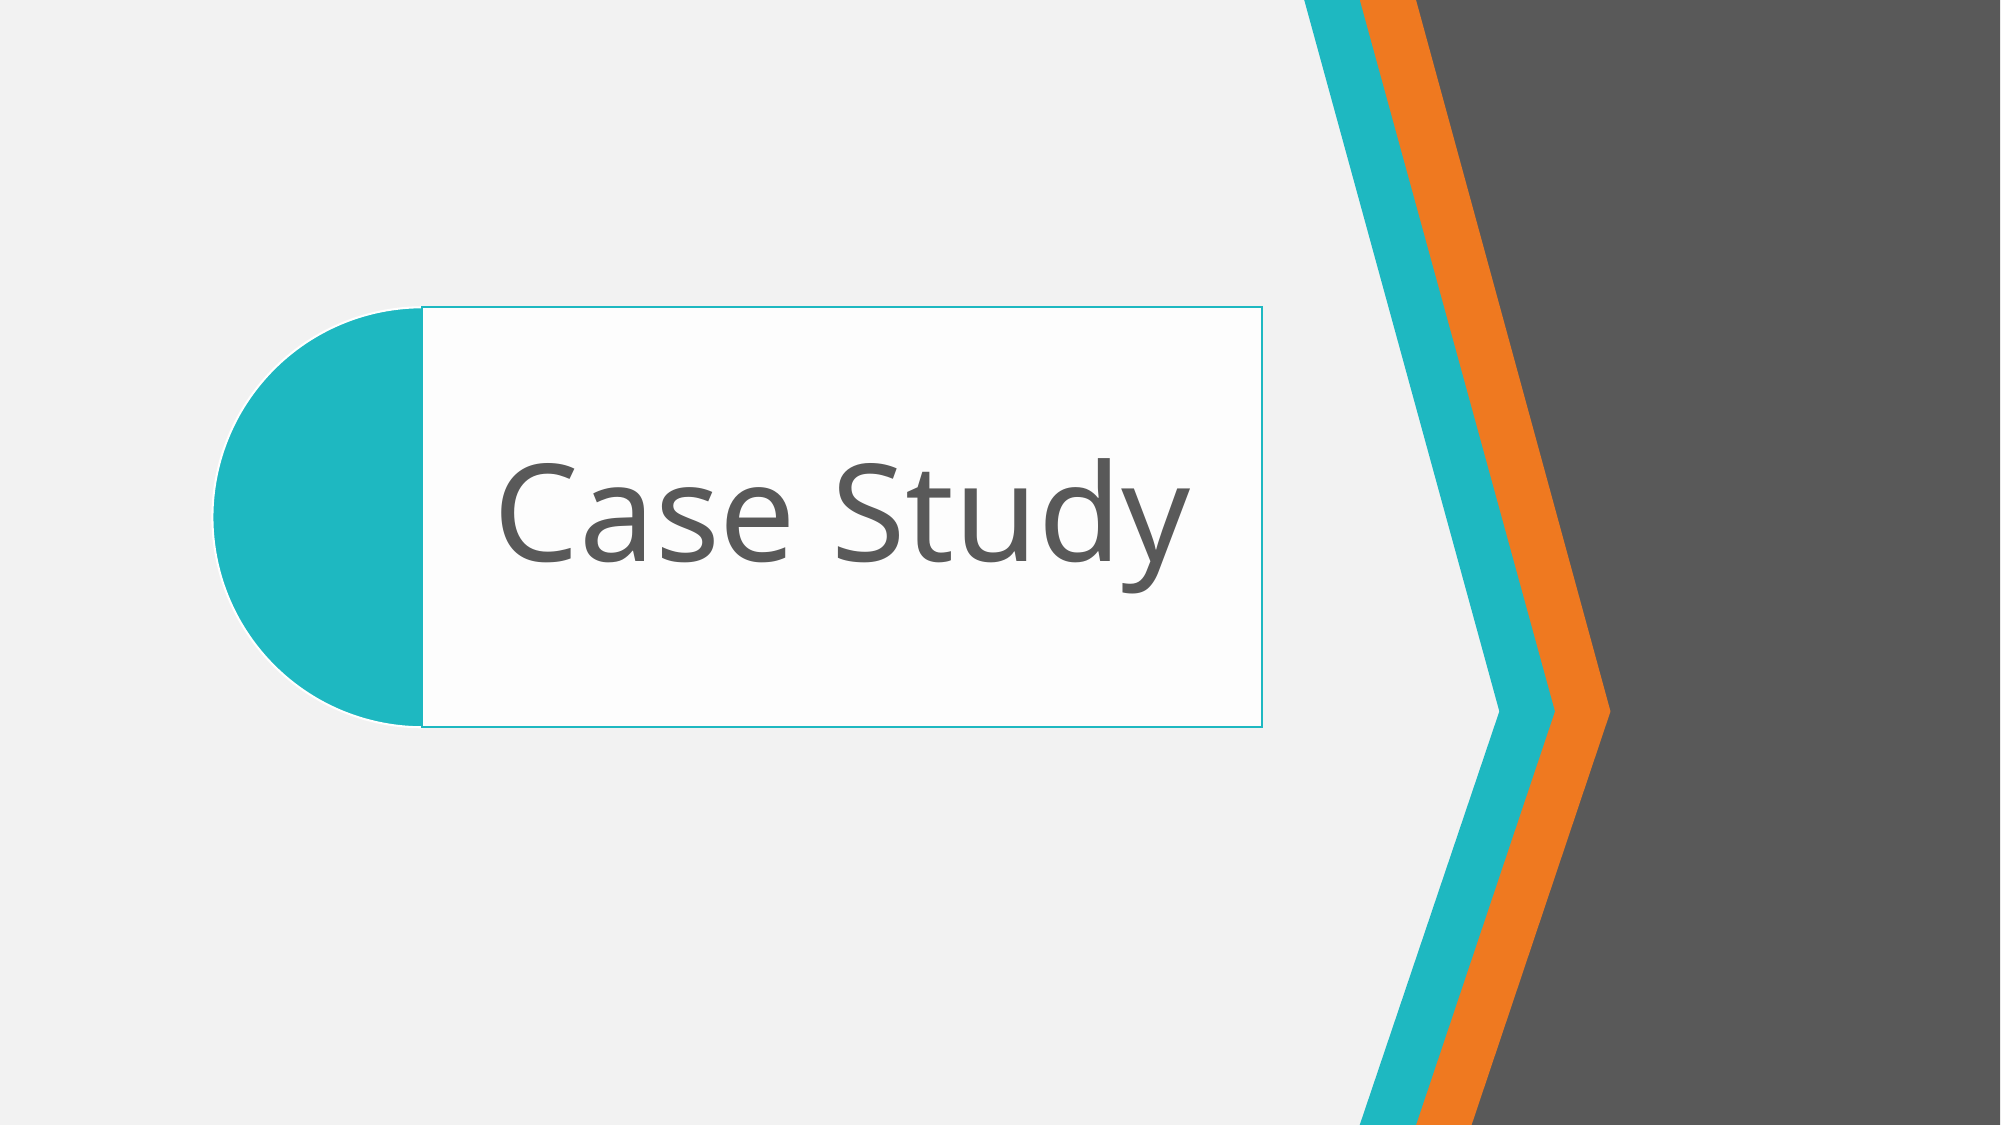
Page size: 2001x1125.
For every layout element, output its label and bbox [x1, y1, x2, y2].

text_box [212, 307, 1263, 728]
